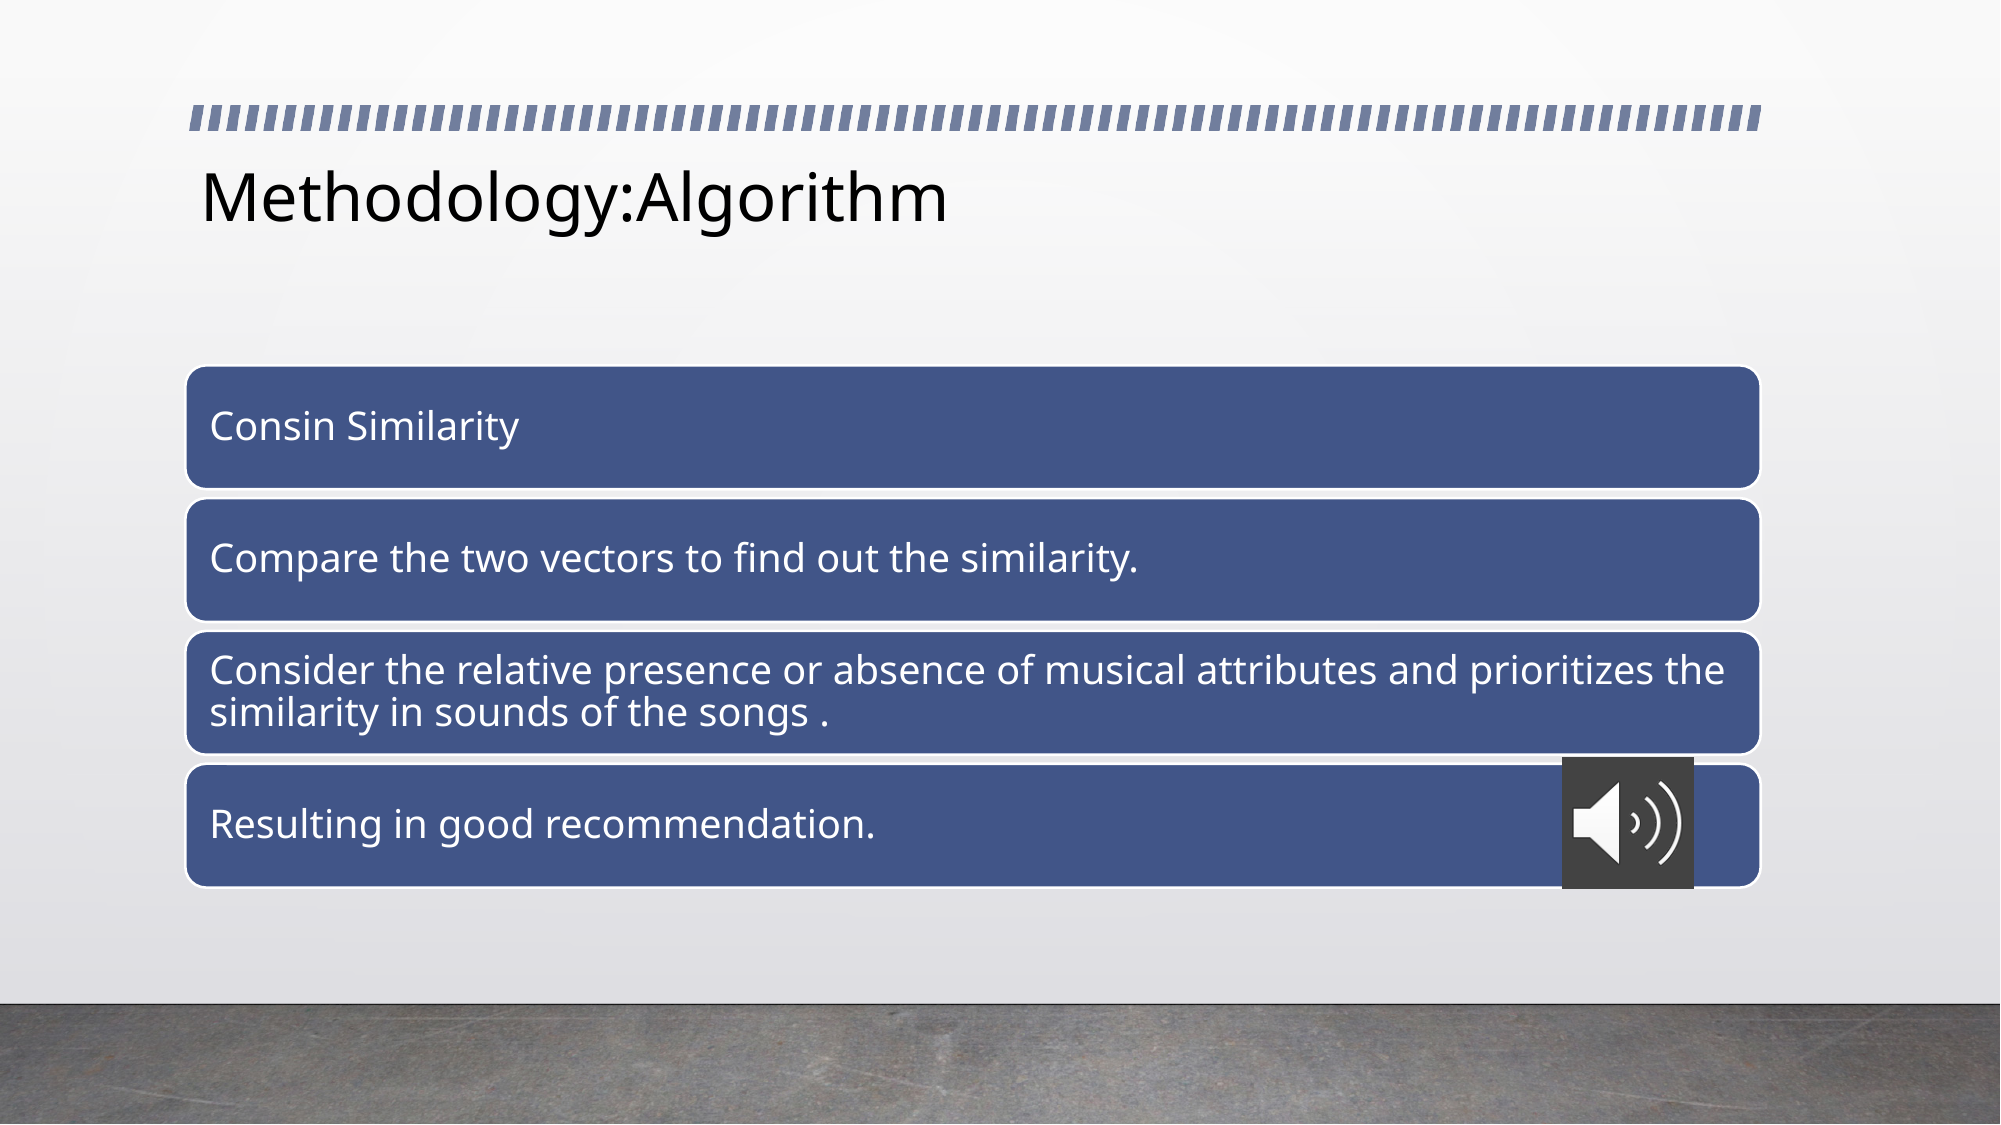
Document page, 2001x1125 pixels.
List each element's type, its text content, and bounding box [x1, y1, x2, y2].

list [185, 355, 1761, 897]
picture [1560, 756, 1695, 890]
title Methodology:Algorithm [185, 156, 1761, 329]
picture [0, 1004, 2000, 1124]
